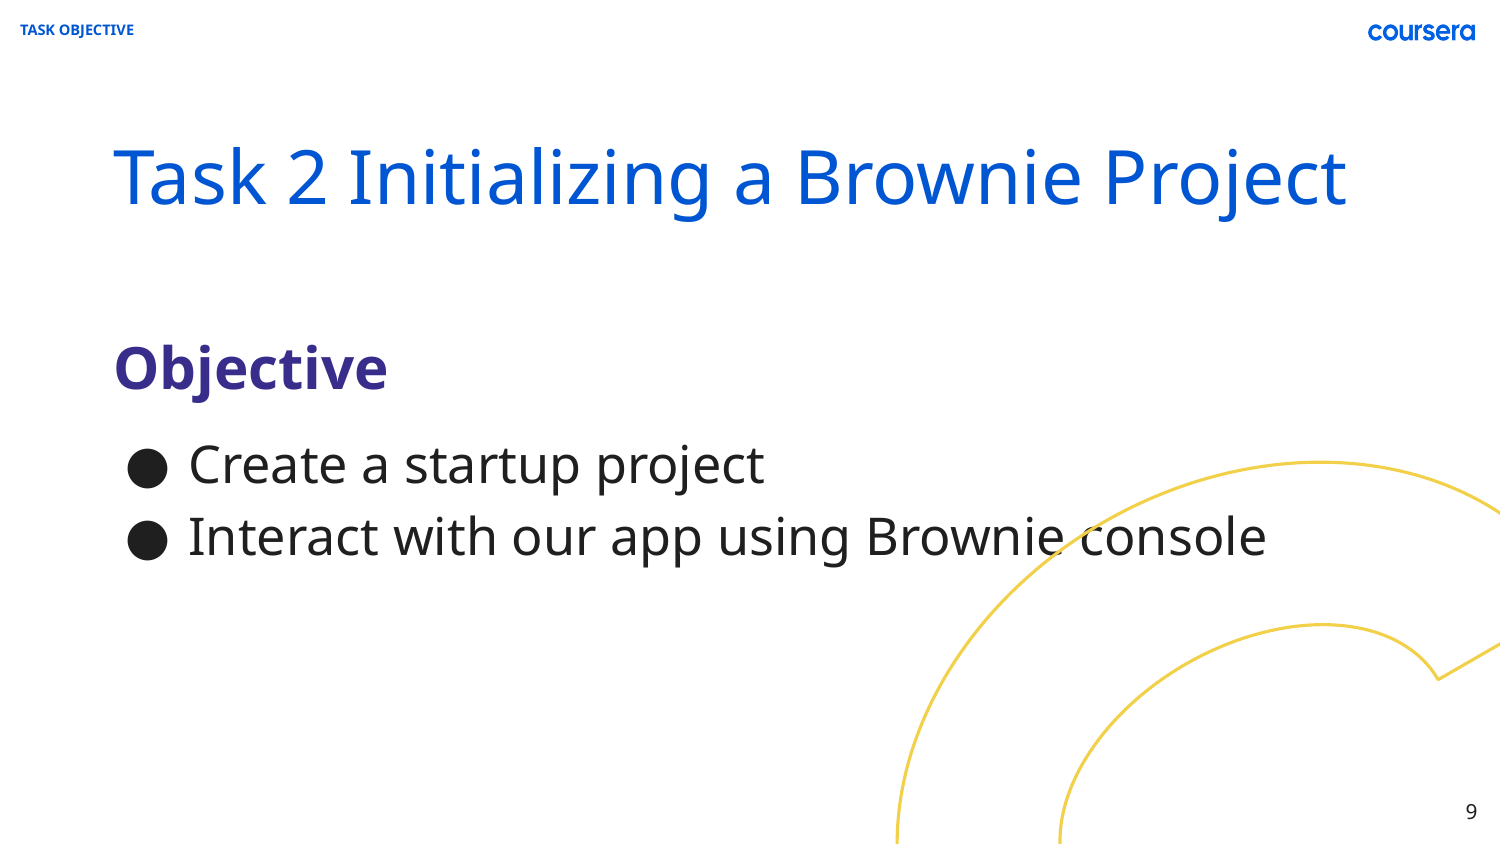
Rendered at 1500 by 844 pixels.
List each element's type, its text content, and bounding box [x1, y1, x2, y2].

slide_number ‹#› [1412, 792, 1478, 833]
picture [1368, 24, 1475, 41]
text_box Task 2 Initializing a Brownie Project Objective Create a startup project Interact with our app using Brownie console [113, 150, 1353, 563]
text_box [897, 462, 1500, 844]
text_box TASK OBJECTIVE [19, 9, 320, 50]
